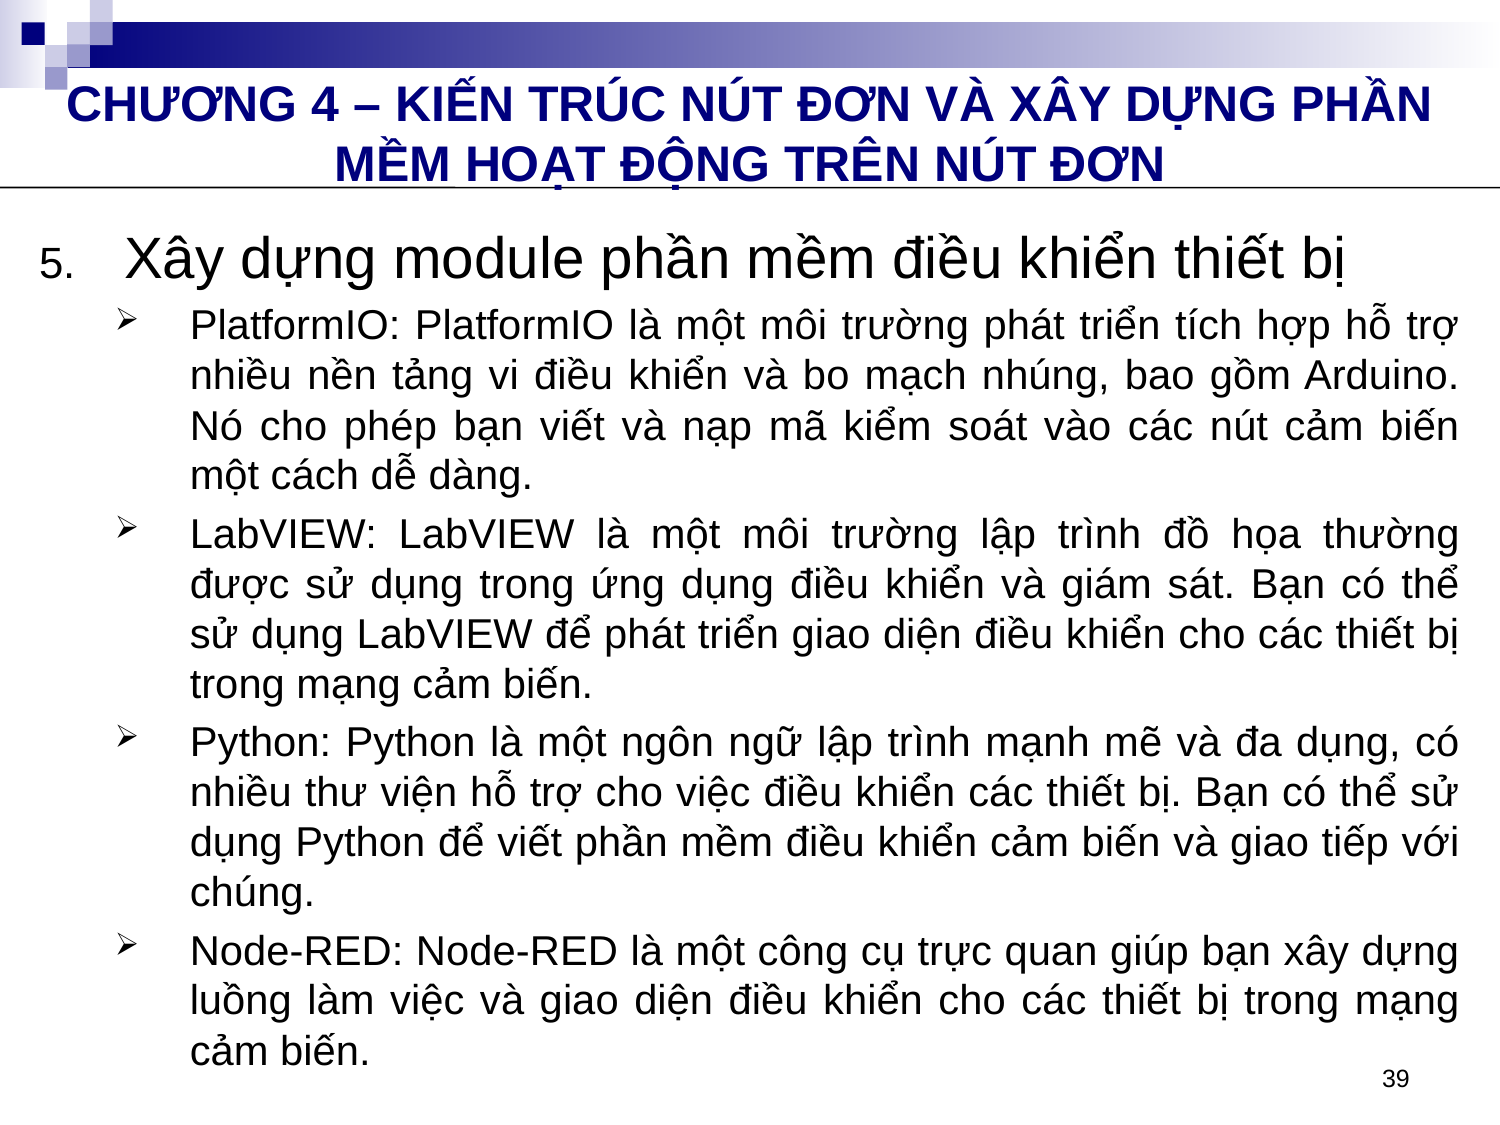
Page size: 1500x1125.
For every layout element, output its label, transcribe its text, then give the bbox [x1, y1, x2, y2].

text_box Xây dựng module phần mềm điều khiển thiết bị PlatformIO: PlatformIO là một môi trường phát triển tích hợp hỗ trợ nhiều nền tảng vi điều khiển và bo mạch nhúng, bao gồm Arduino. Nó cho phép bạn viết và nạp mã kiểm soát vào các nút cảm biến một cách dễ dàng. LabVIEW: LabVIEW là một môi trường lập trình đồ họa thường được sử dụng trong ứng dụng điều khiển và giám sát. Bạn có thể sử dụng LabVIEW để phát triển giao diện điều khiển cho các thiết bị trong mạng cảm biến. Python: Python là một ngôn ngữ lập trình mạnh mẽ và đa dụng, có nhiều thư viện hỗ trợ cho việc điều khiển các thiết bị. Bạn có thể sử dụng Python để viết phần mềm điều khiển cảm biến và giao tiếp với chúng. Node-RED: Node-RED là một công cụ trực quan giúp bạn xây dựng luồng làm việc và giao diện điều khiển cho các thiết bị trong mạng cảm biến. [24, 212, 1475, 1075]
slide_number 39 [1074, 1075, 1426, 1101]
text_box CHƯƠNG 4 – KIẾN TRÚC NÚT ĐƠN VÀ XÂY DỰNG PHẦN MỀM HOẠT ĐỘNG TRÊN NÚT ĐƠN [0, 75, 1500, 188]
